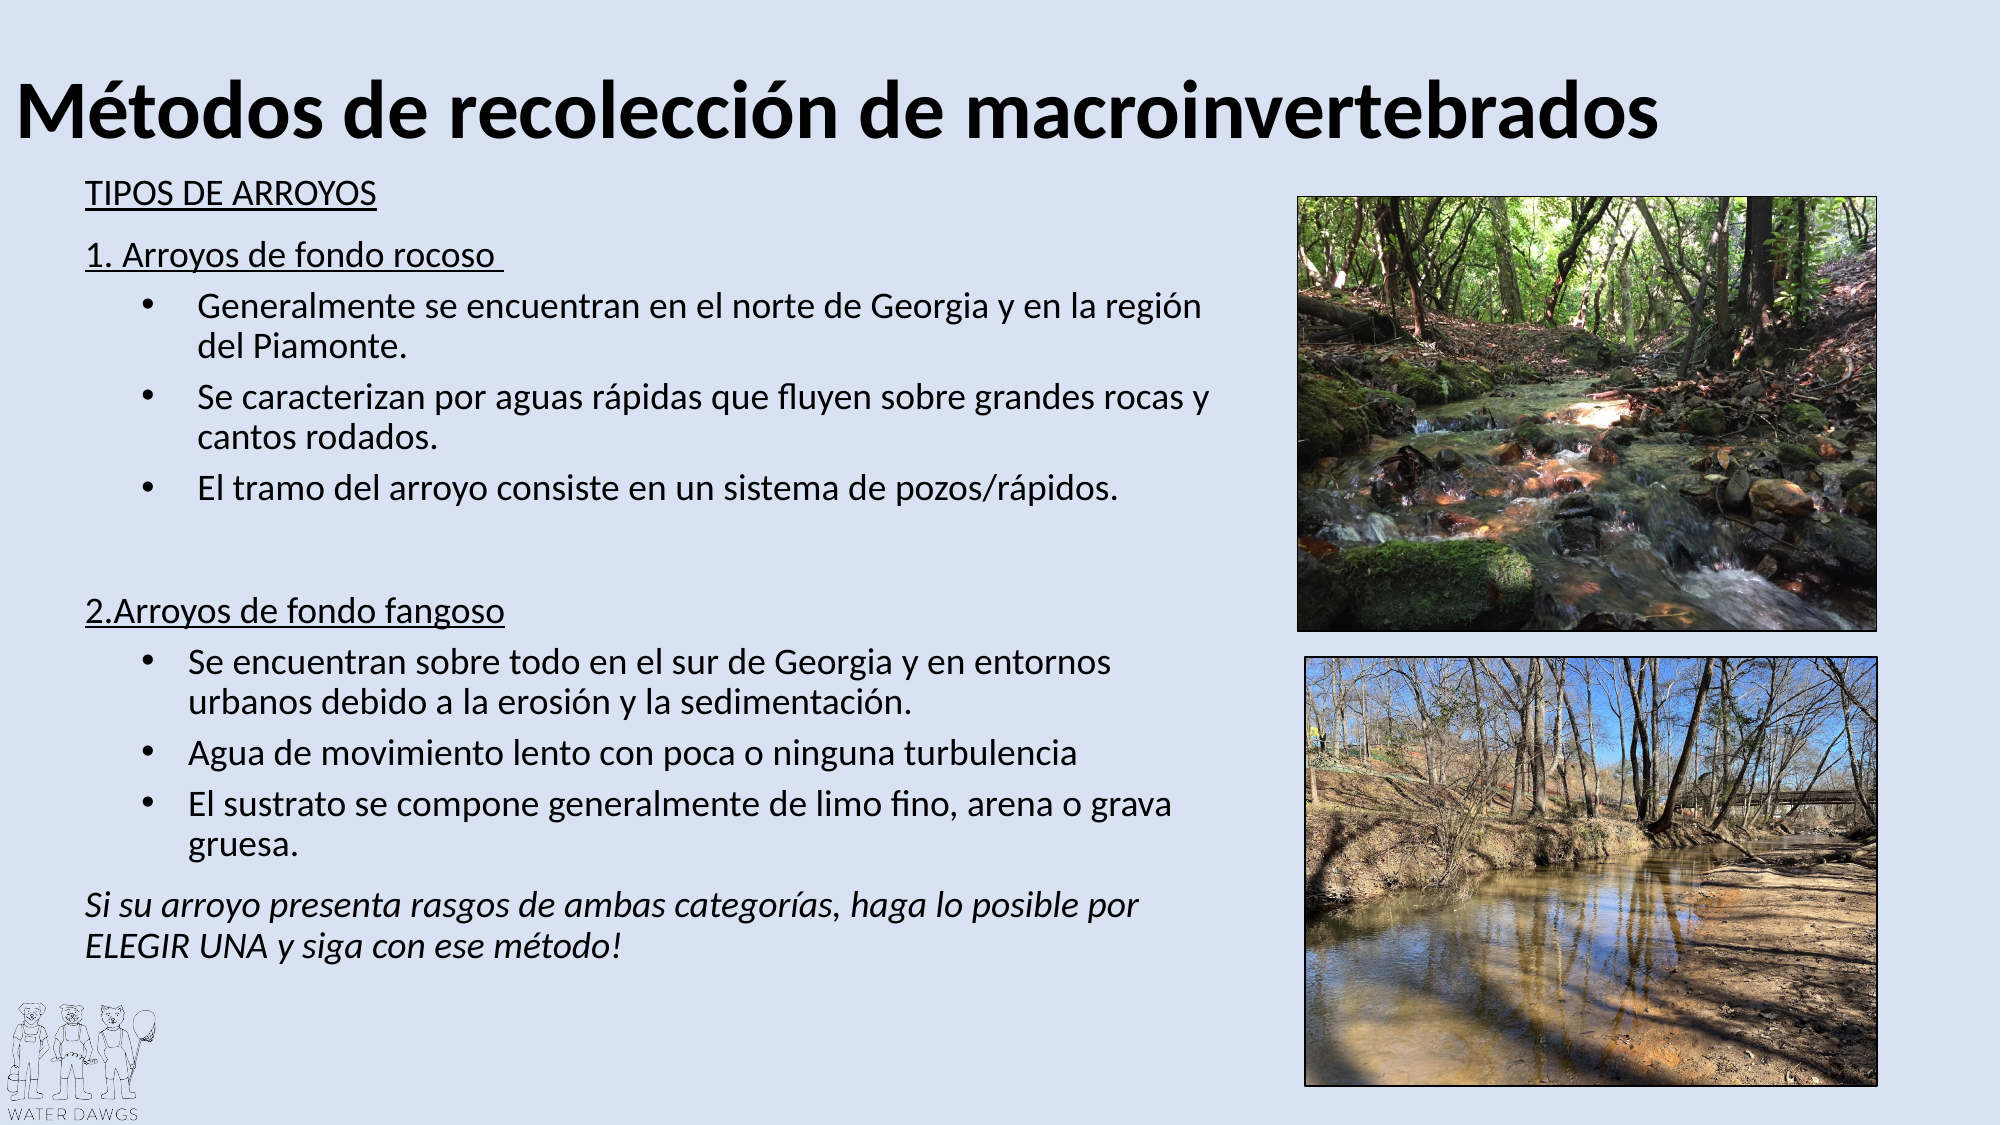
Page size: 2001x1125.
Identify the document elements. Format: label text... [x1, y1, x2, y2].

title Métodos de recolección de macroinvertebrados [0, 3, 1933, 221]
picture [1305, 657, 1876, 1086]
list TIPOS DE ARROYOS 1. Arroyos de fondo rocoso Generalmente se encuentran en el norte de Georgia y en la región del Piamonte. Se caracterizan por aguas rápidas que fluyen sobre grandes rocas y cantos rodados. El tramo del arroyo consiste en un sistema de pozos/rápidos. 2.Arroyos de fondo fangoso Se encuentran sobre todo en el sur de Georgia y en entornos urbanos debido a la erosión y la sedimentación. Agua de movimiento lento con poca o ninguna turbulencia El sustrato se compone generalmente de limo fino, arena o grava gruesa. Si su arroyo presenta rasgos de ambas categorías, haga lo posible por ELEGIR UNA y siga con ese método! [51, 166, 1242, 959]
picture [0, 966, 172, 1125]
picture [1298, 197, 1876, 631]
